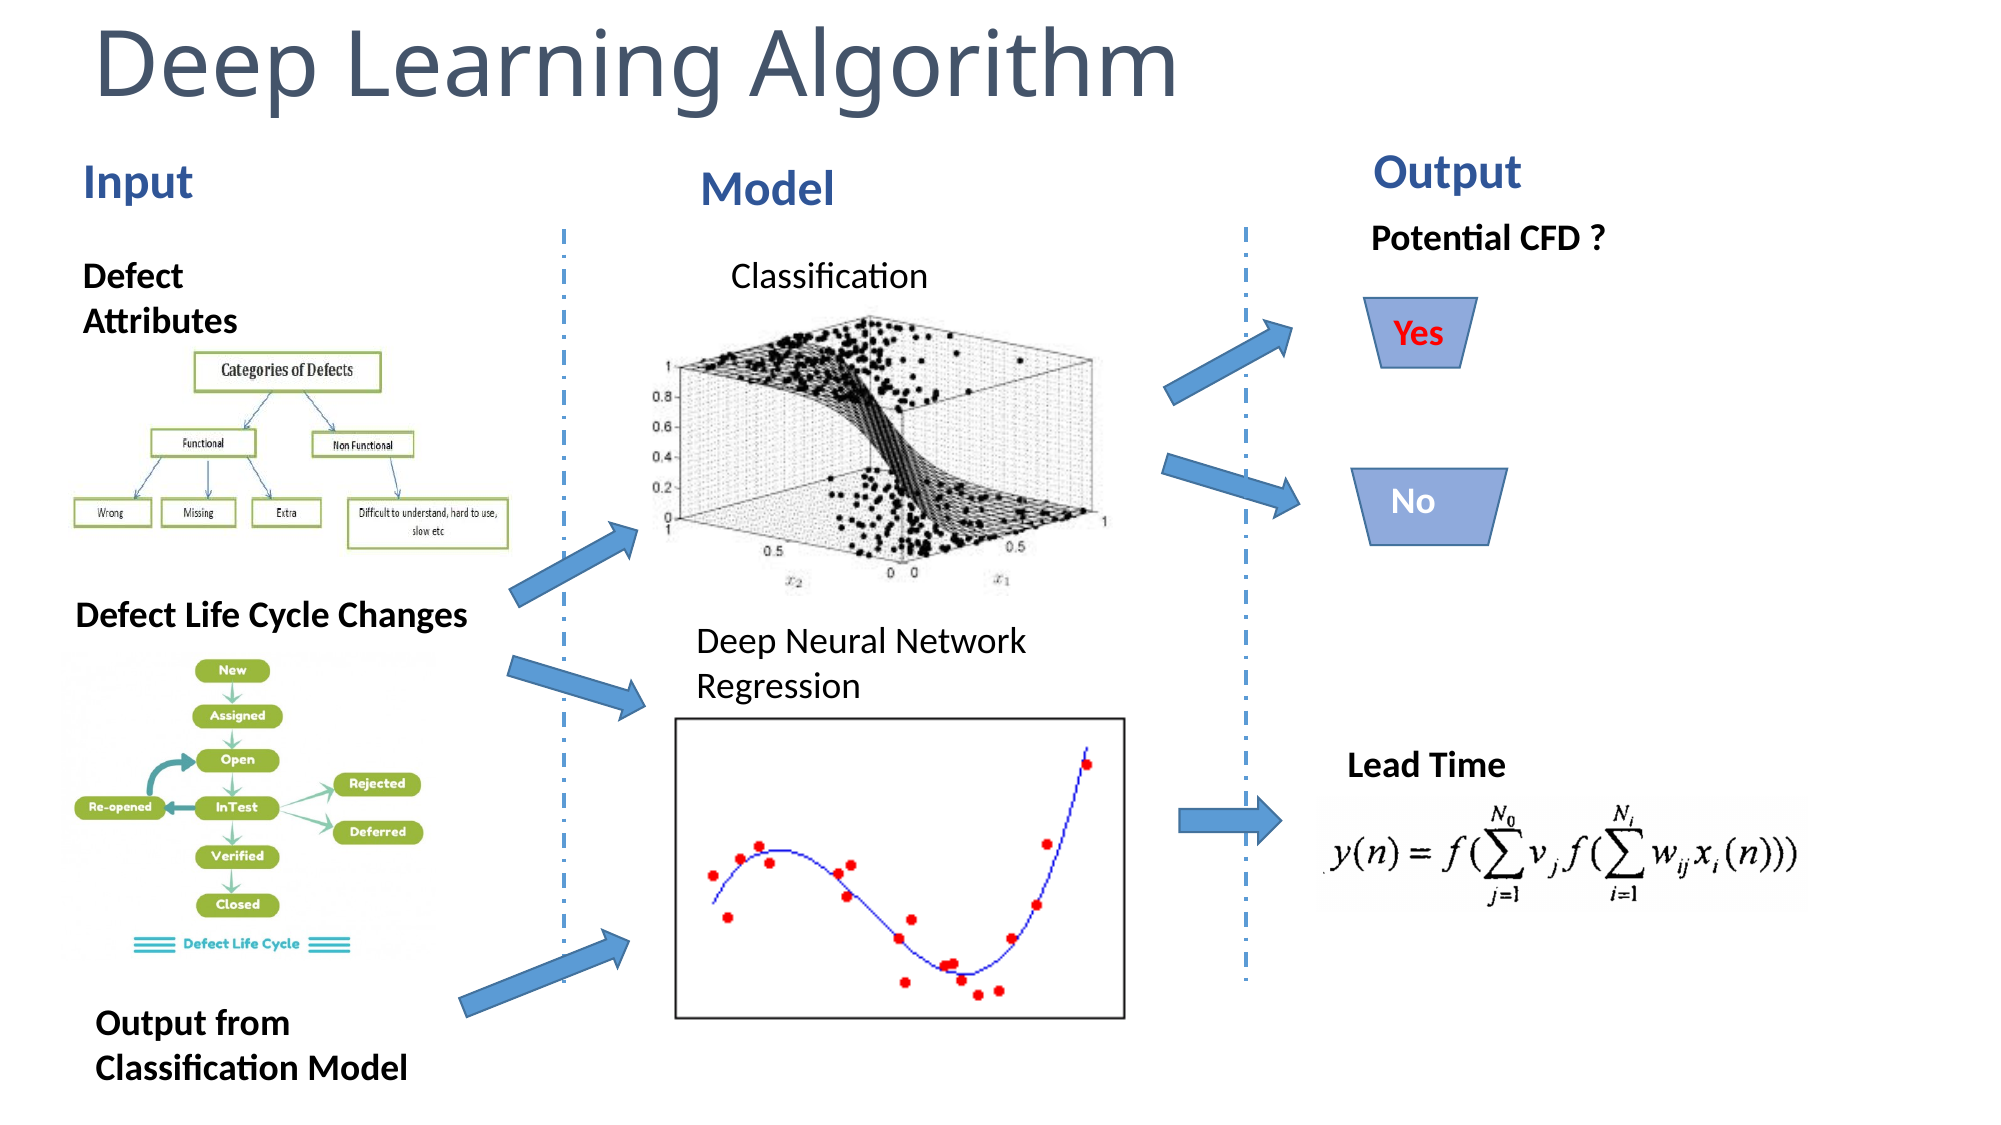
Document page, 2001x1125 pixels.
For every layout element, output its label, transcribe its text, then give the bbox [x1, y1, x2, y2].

text_box Model [685, 148, 991, 223]
text_box [1247, 794, 1283, 847]
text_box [1160, 341, 1245, 504]
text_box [1351, 206, 1630, 546]
text_box [565, 928, 631, 979]
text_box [640, 243, 1113, 596]
text_box Lead Time [1332, 732, 1738, 793]
text_box Output from Classification Model [80, 990, 486, 1096]
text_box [505, 544, 648, 707]
text_box [1180, 807, 1245, 834]
text_box [457, 955, 563, 1019]
title Deep Learning Algorithm [77, 0, 1904, 147]
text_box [1247, 341, 1303, 504]
text_box Defect Attributes [68, 243, 336, 327]
text_box Input [68, 141, 374, 217]
picture [1316, 796, 1808, 912]
text_box Output [1358, 130, 1664, 206]
picture [67, 327, 513, 557]
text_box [671, 608, 1180, 1024]
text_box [60, 582, 505, 961]
